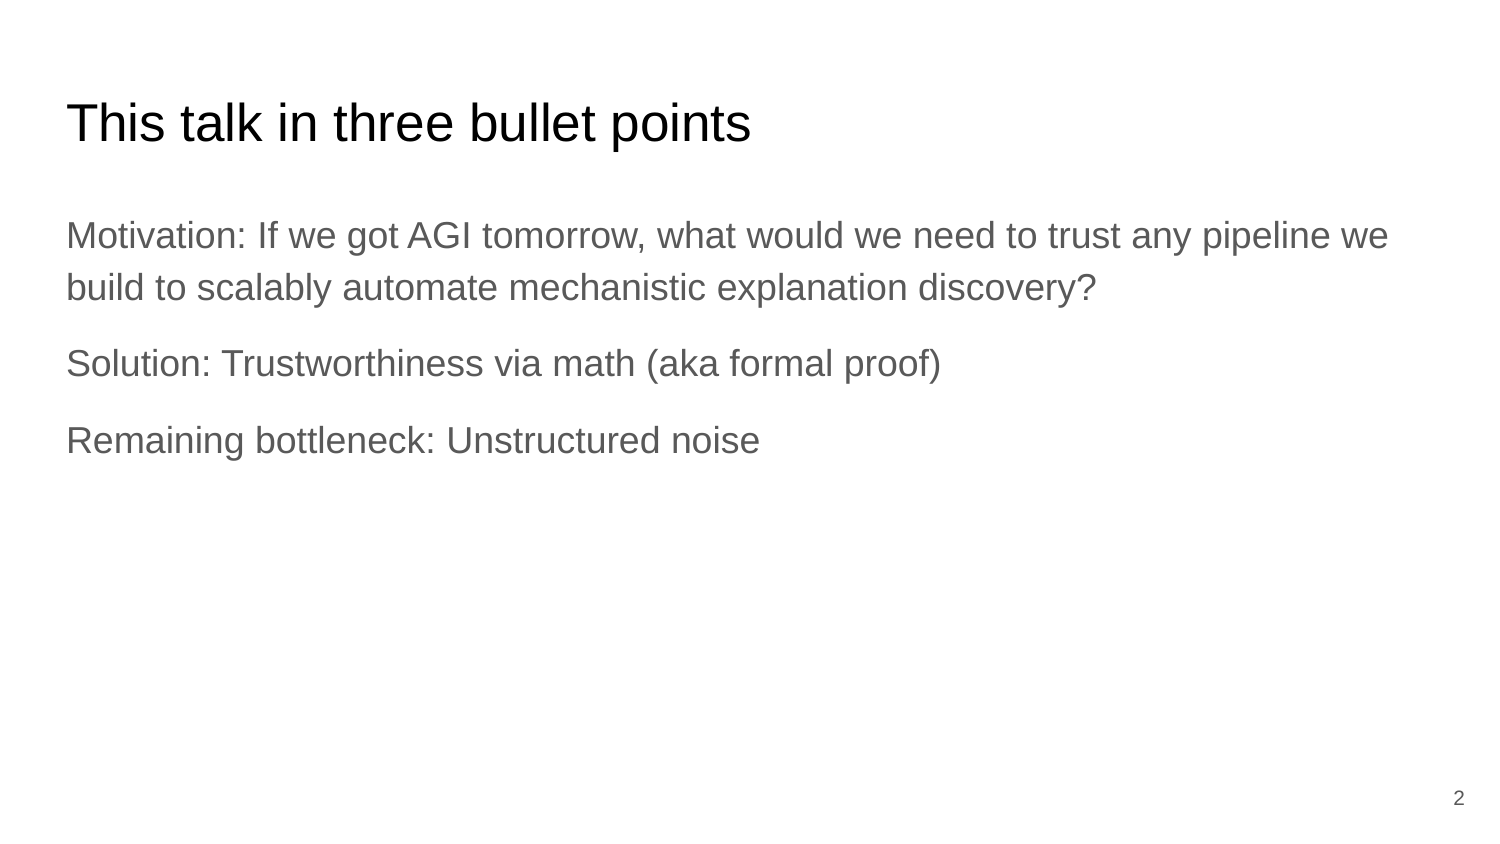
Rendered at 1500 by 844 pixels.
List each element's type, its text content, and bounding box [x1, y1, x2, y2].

title This talk in three bullet points [51, 72, 1449, 167]
list Motivation: If we got AGI tomorrow, what would we need to trust any pipeline we build to scalably automate mechanistic explanation discovery? Solution: Trustworthiness via math (aka formal proof) Remaining bottleneck: Unstructured noise [51, 189, 1449, 750]
slide_number ‹#› [1389, 764, 1480, 830]
